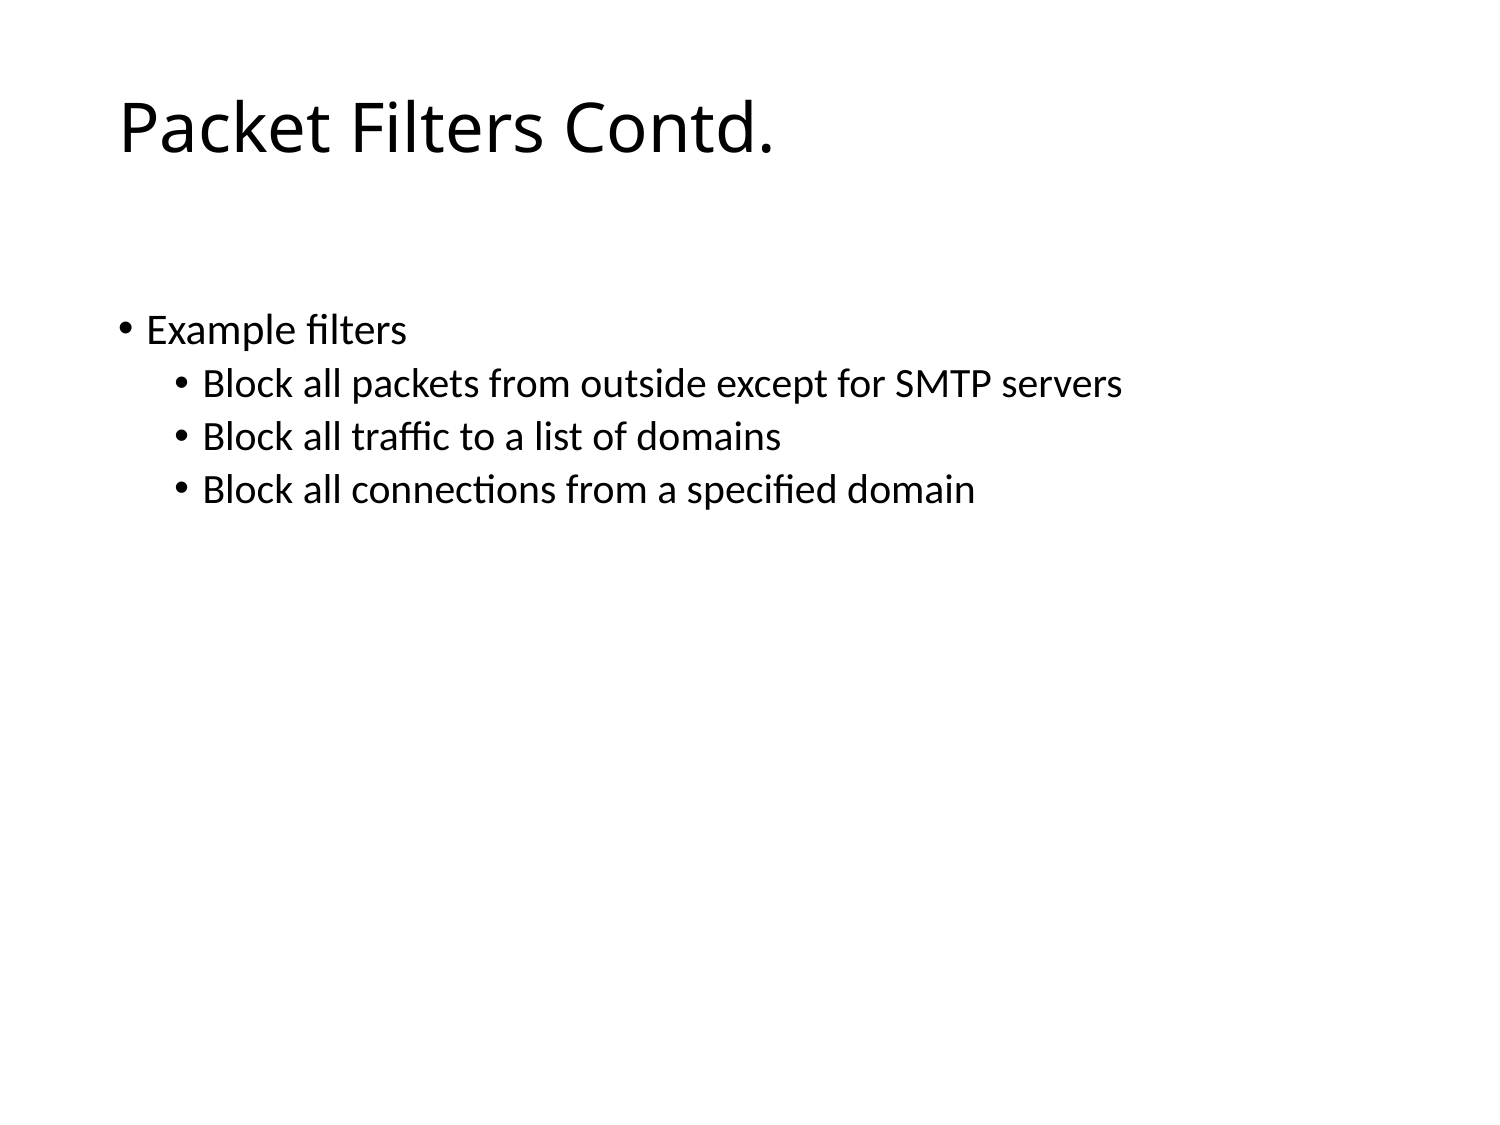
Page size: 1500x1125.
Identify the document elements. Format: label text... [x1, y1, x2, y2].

title Packet Filters Contd. [103, 59, 1397, 200]
list Example filters Block all packets from outside except for SMTP servers Block all traffic to a list of domains Block all connections from a specified domain [103, 299, 1397, 1014]
